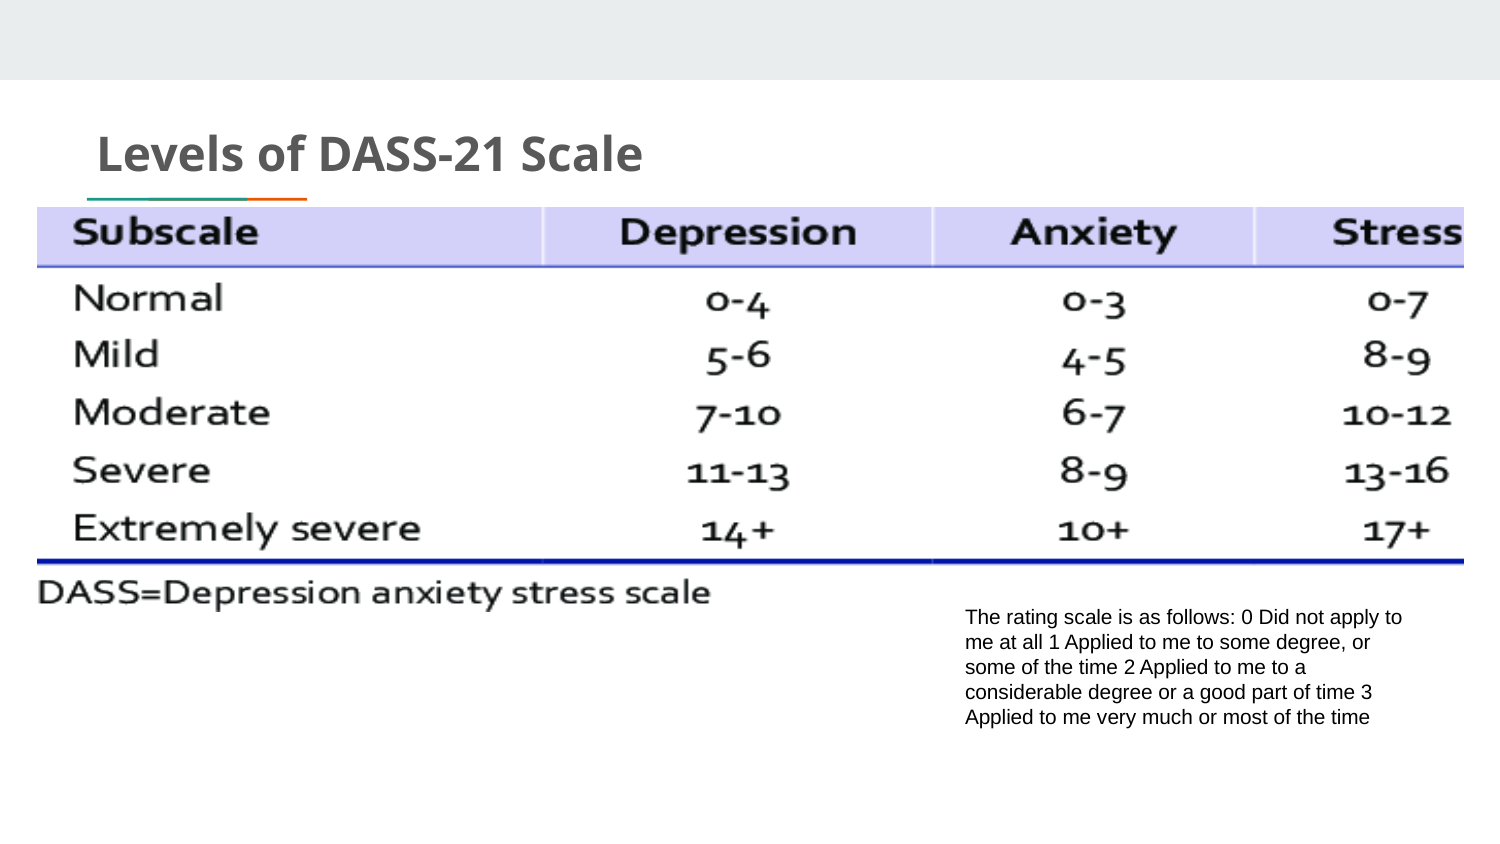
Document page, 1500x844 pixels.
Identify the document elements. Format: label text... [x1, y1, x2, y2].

text_box The rating scale is as follows: 0 Did not apply to me at all 1 Applied to me to some degree, or some of the time 2 Applied to me to a considerable degree or a good part of time 3 Applied to me very much or most of the time [949, 621, 1443, 744]
list Levels of DASS-21 Scale [68, 99, 688, 206]
picture [36, 207, 1464, 612]
